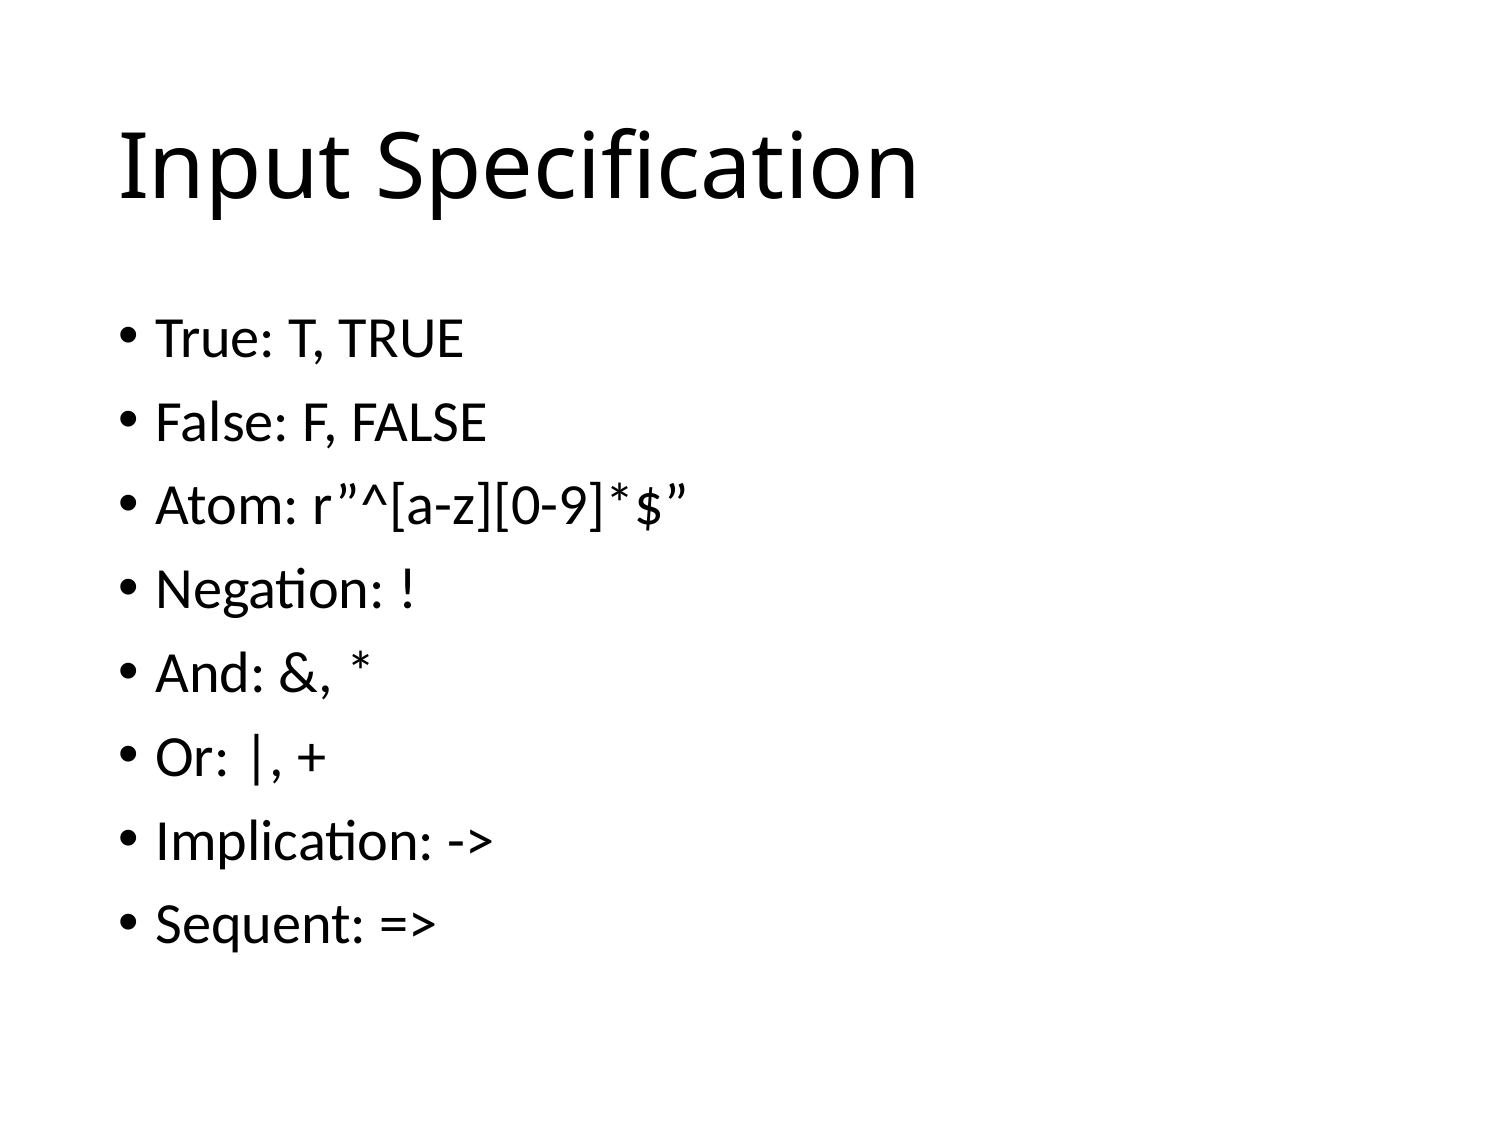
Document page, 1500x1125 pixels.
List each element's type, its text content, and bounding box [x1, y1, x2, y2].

list True: T, TRUE False: F, FALSE Atom: r”^[a-z][0-9]*$” Negation: ! And: &, * Or: |, + Implication: -> Sequent: => [103, 299, 1397, 1014]
title Input Specification [103, 59, 1397, 278]
